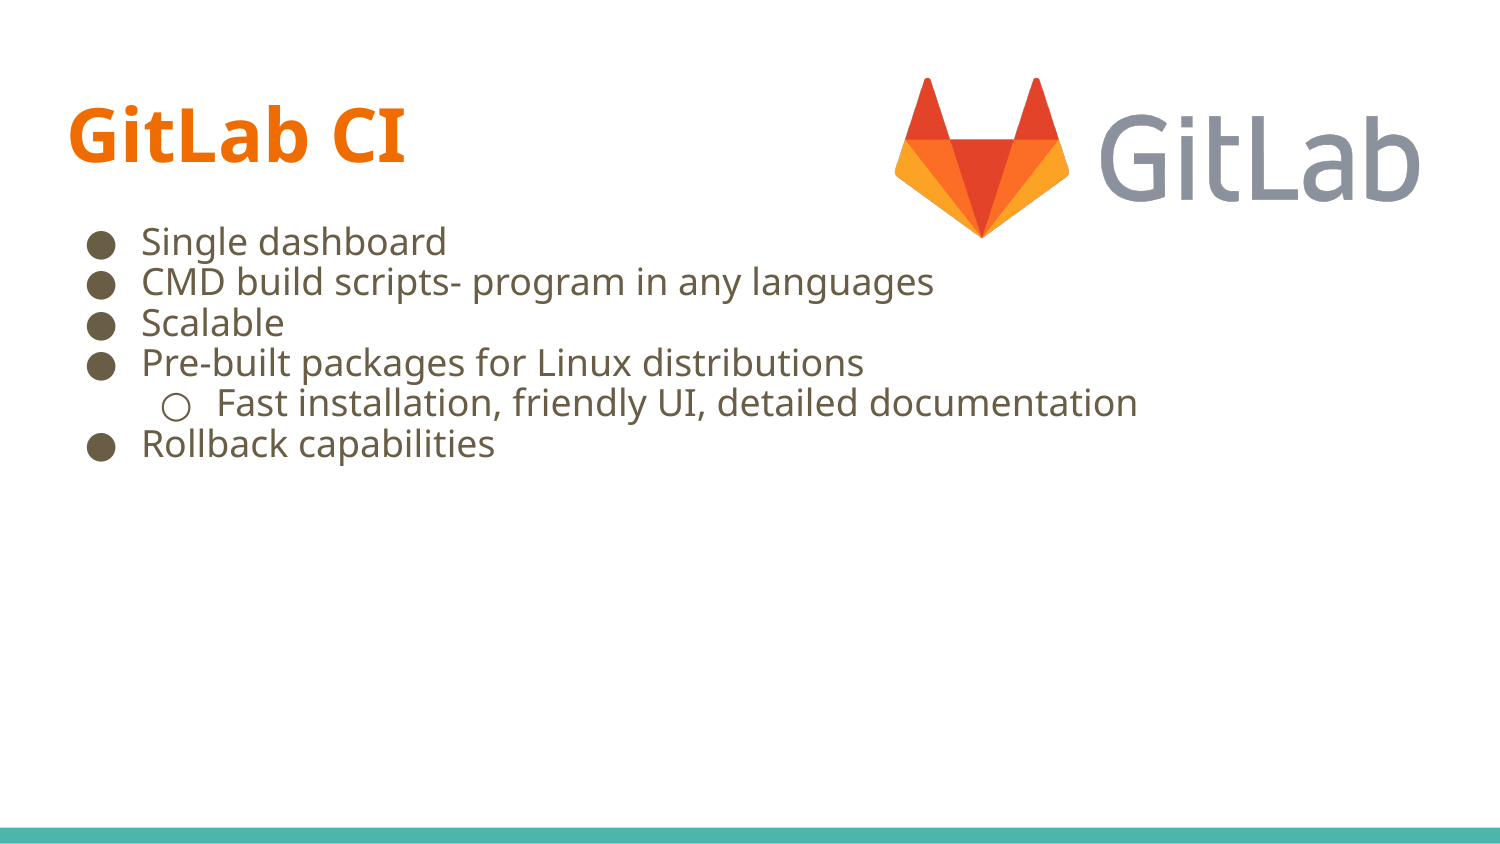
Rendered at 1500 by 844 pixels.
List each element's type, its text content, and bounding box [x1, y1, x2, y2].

title GitLab CI [51, 72, 826, 189]
picture [831, 13, 1483, 302]
list Single dashboard CMD build scripts- program in any languages Scalable Pre-built packages for Linux distributions Fast installation, friendly UI, detailed documentation Rollback capabilities [51, 207, 1449, 750]
